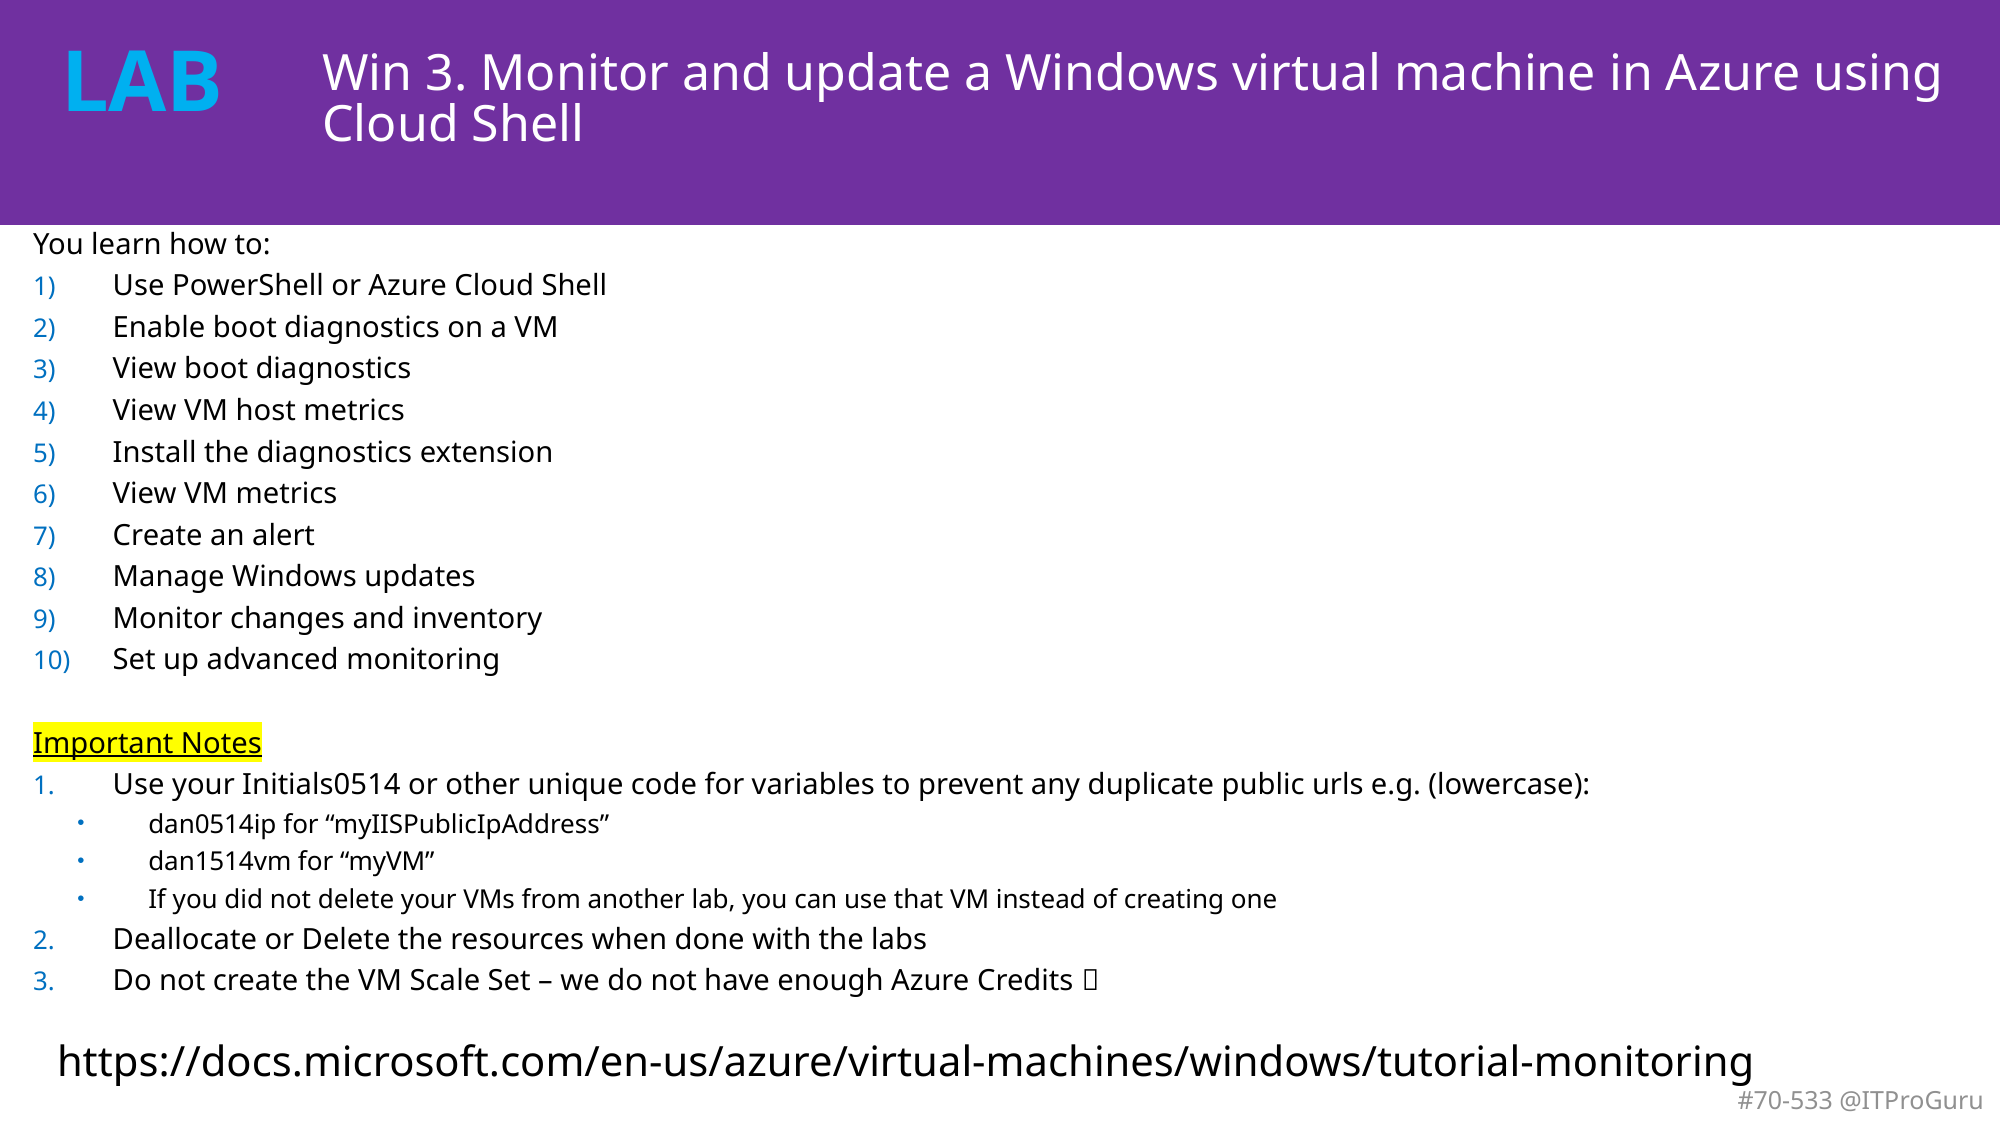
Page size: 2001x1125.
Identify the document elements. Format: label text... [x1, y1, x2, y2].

title Win 3. Monitor and update a Windows virtual machine in Azure using Cloud Shell [321, 0, 1966, 203]
list https://docs.microsoft.com/en-us/azure/virtual-machines/windows/tutorial-monitoring [56, 1034, 1933, 1103]
list You learn how to: Use PowerShell or Azure Cloud Shell Enable boot diagnostics on a VM View boot diagnostics View VM host metrics Install the diagnostics extension View VM metrics Create an alert Manage Windows updates Monitor changes and inventory Set up advanced monitoring Important Notes Use your Initials0514 or other unique code for variables to prevent any duplicate public urls e.g. (lowercase): dan0514ip for “myIISPublicIpAddress” dan1514vm for “myVM” If you did not delete your VMs from another lab, you can use that VM instead of creating one Deallocate or Delete the resources when done with the labs Do not create the VM Scale Set – we do not have enough Azure Credits  [32, 224, 1966, 1012]
